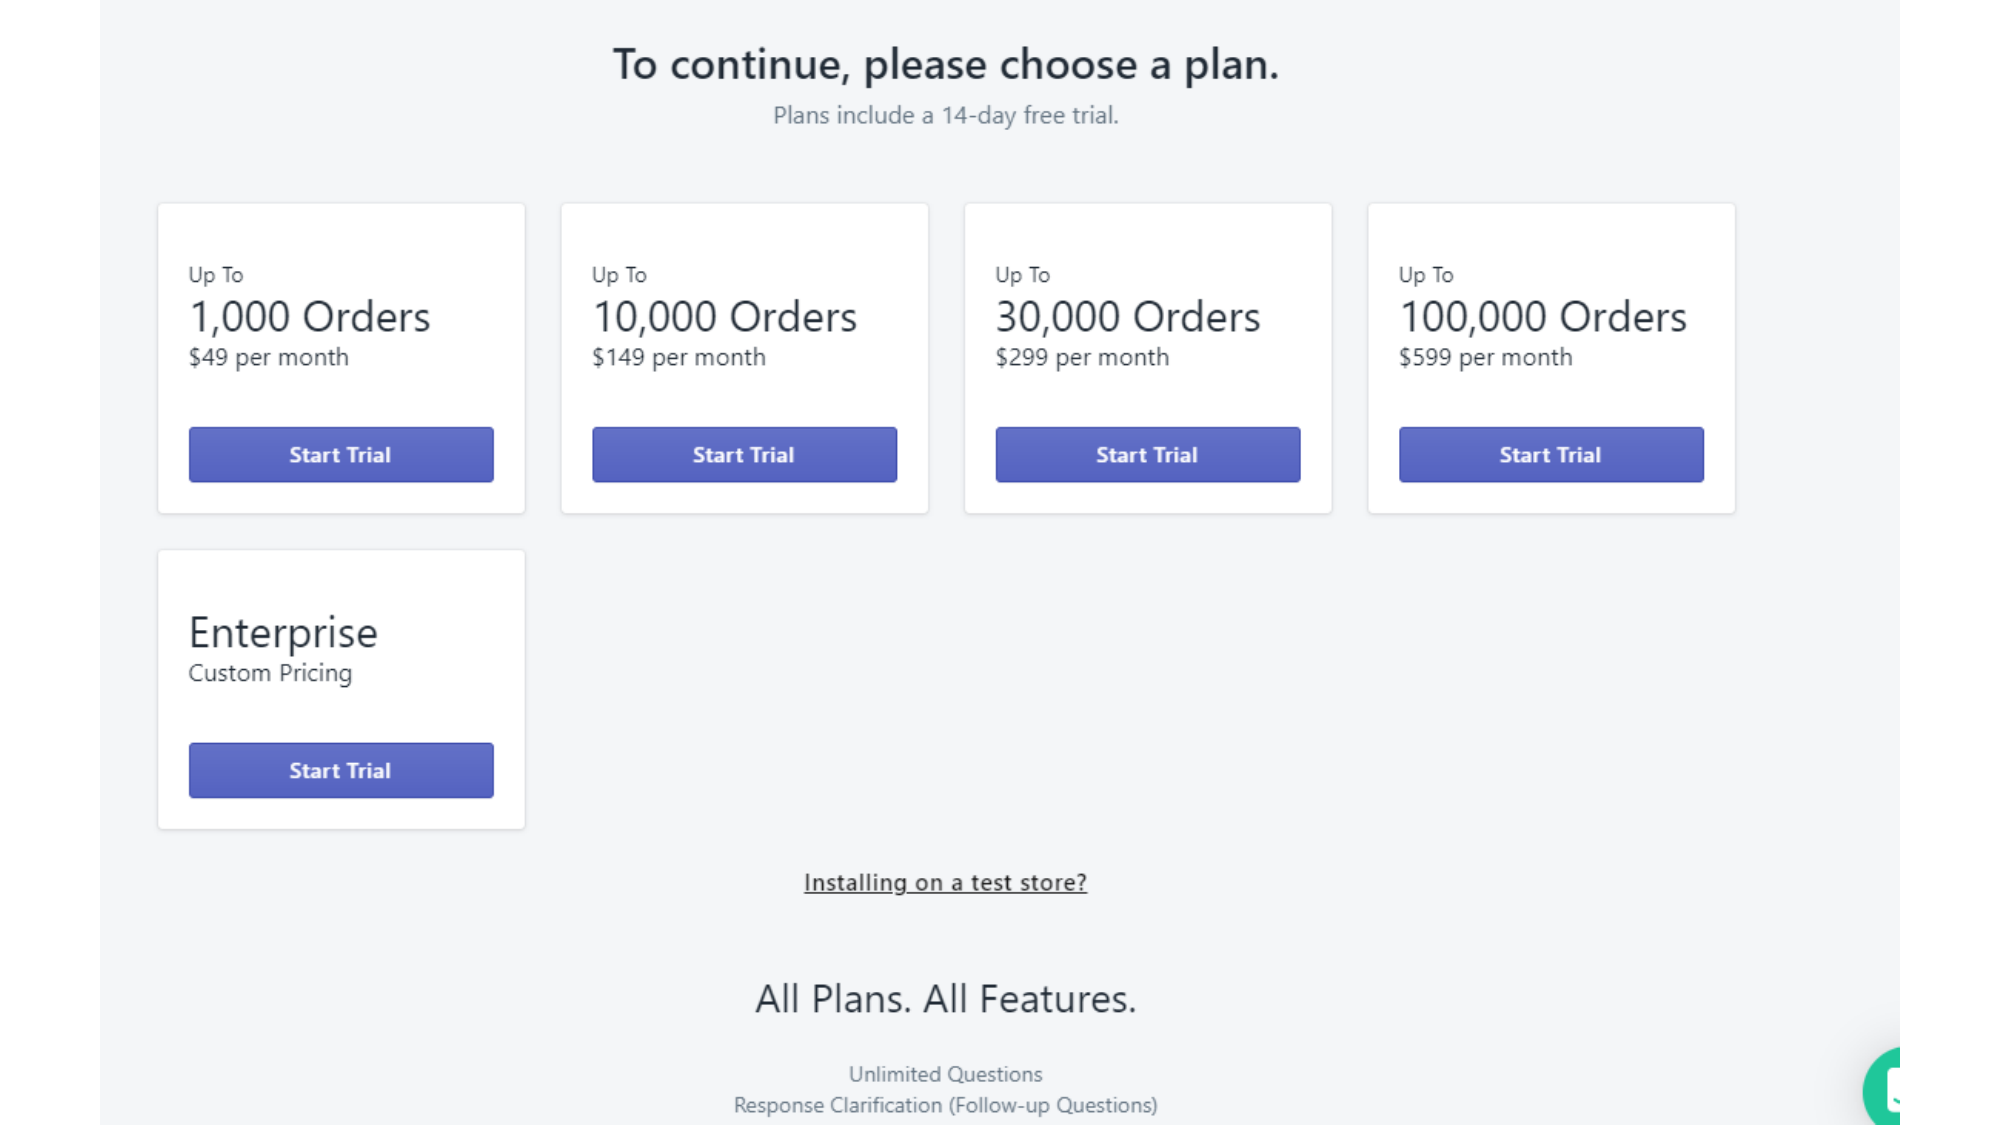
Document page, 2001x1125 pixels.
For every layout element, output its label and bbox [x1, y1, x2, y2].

picture [100, 0, 1900, 1125]
